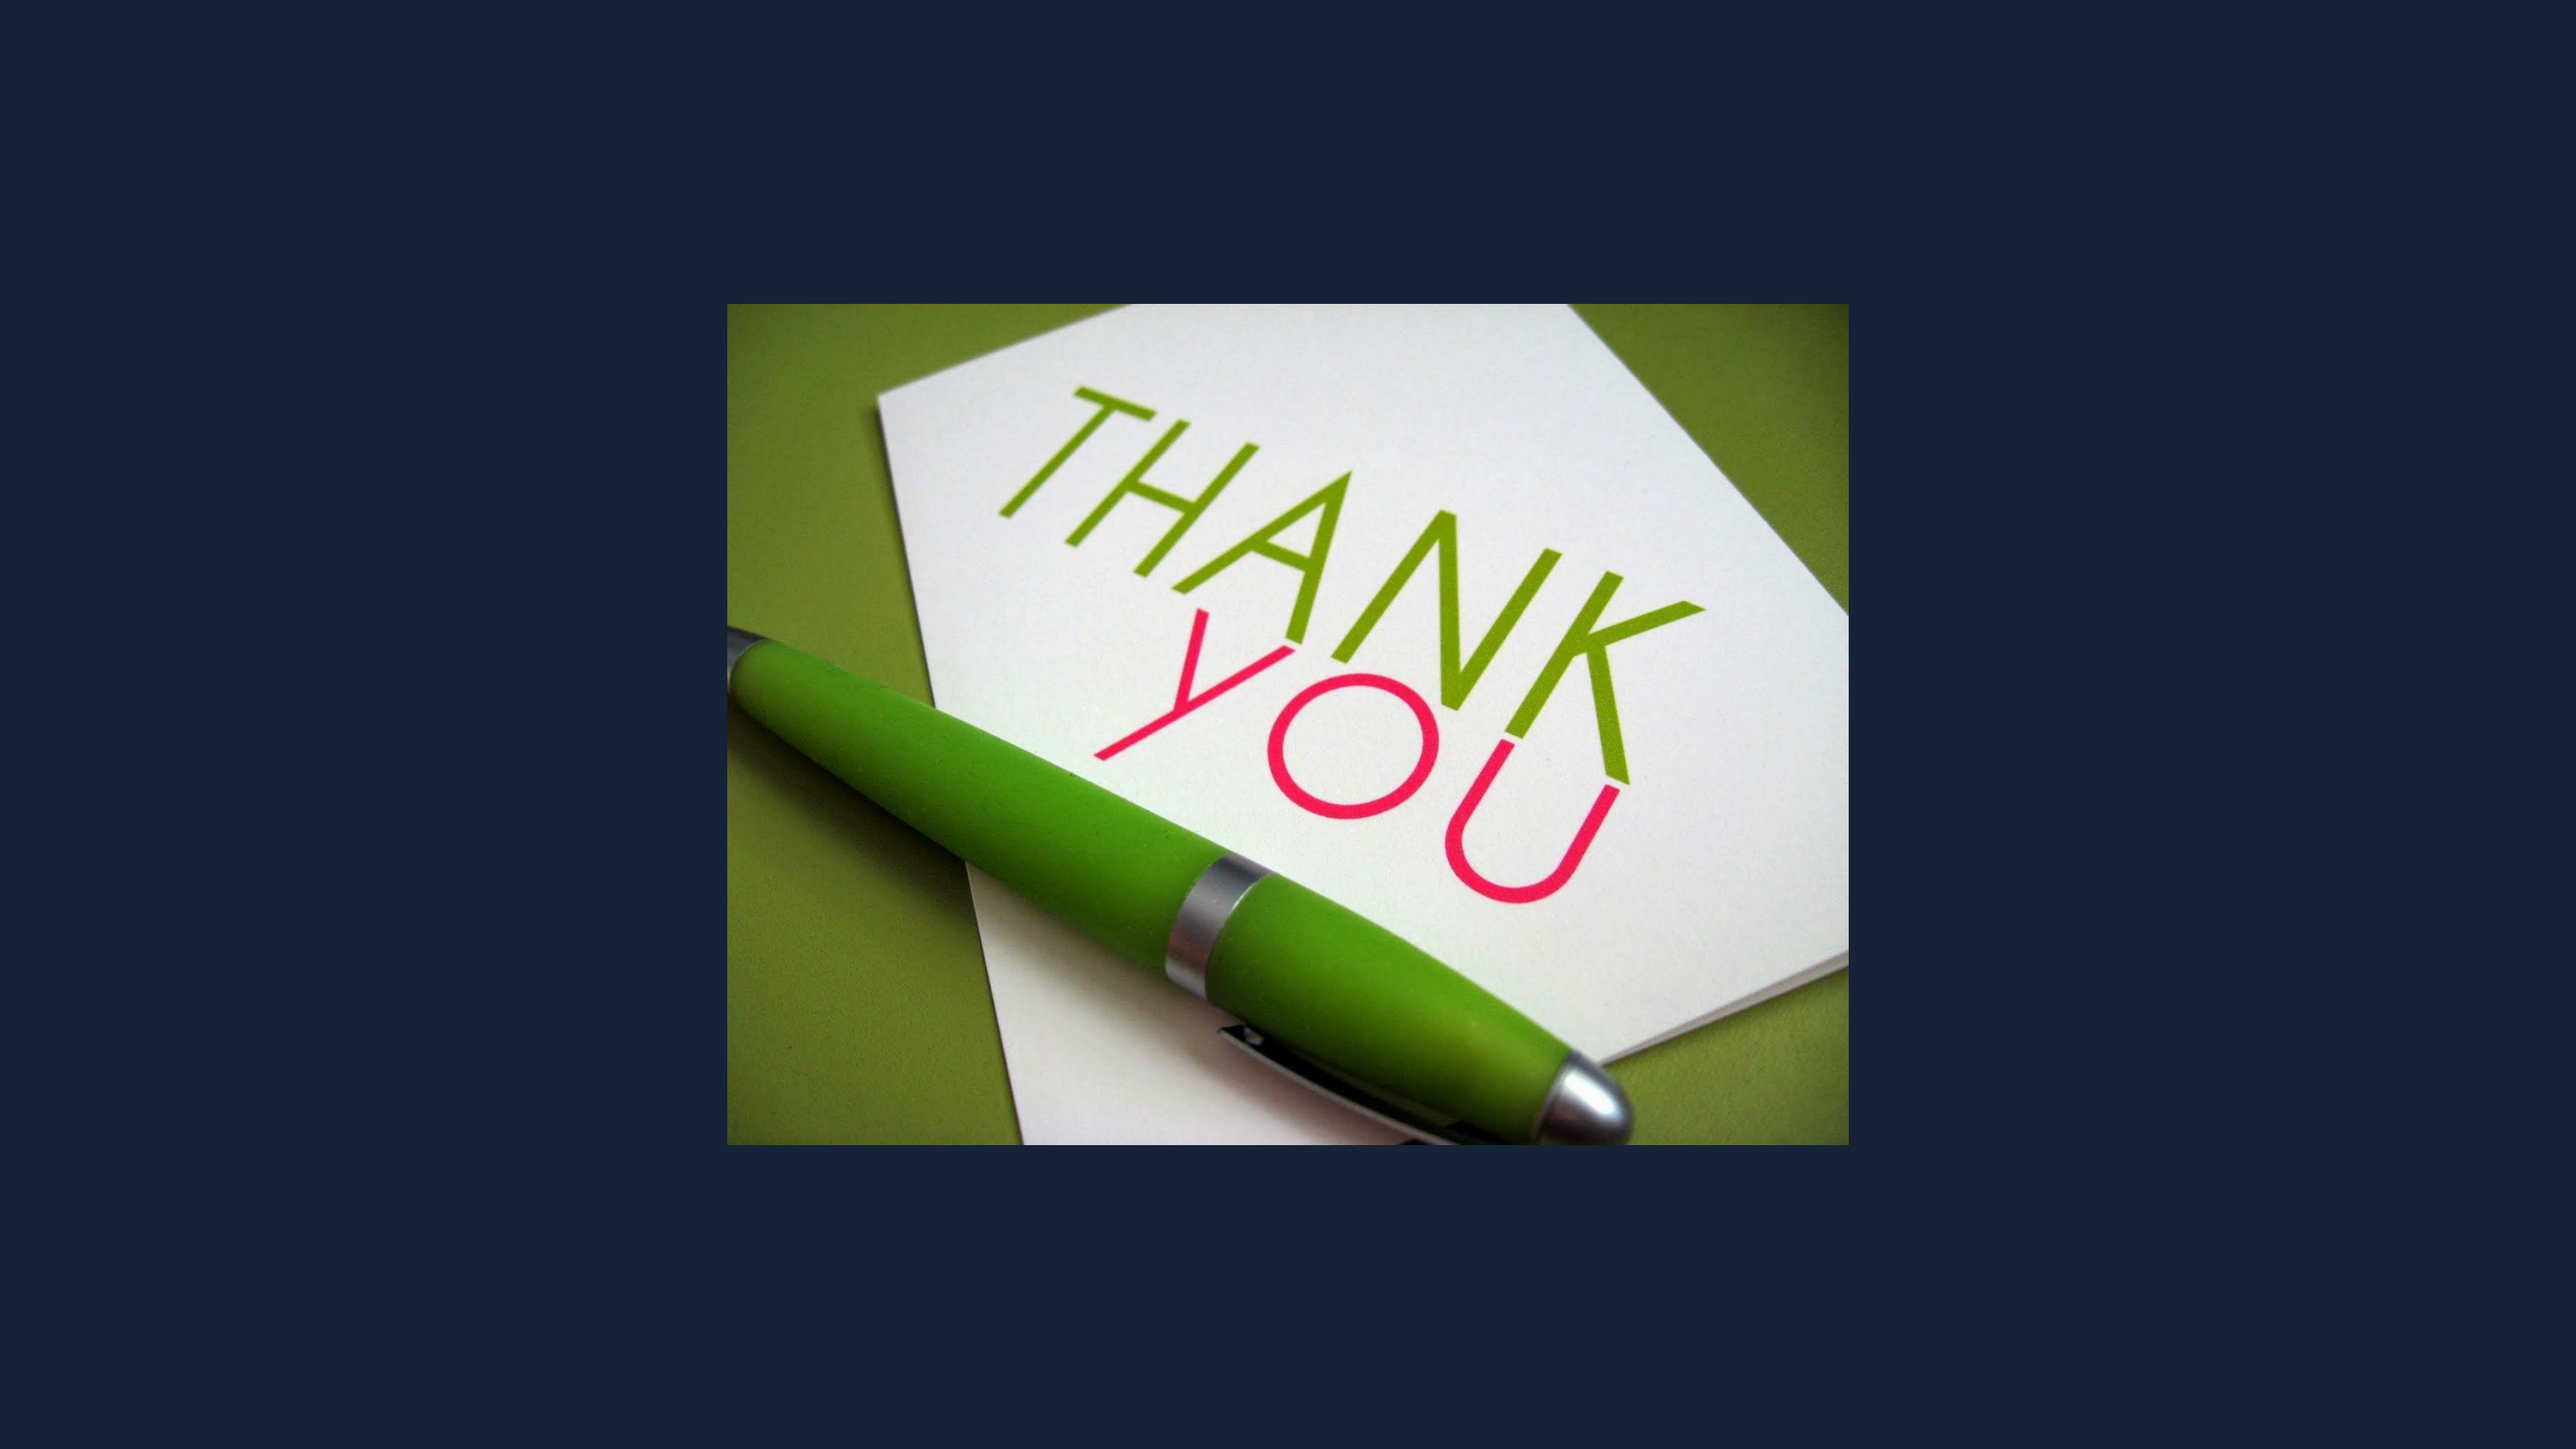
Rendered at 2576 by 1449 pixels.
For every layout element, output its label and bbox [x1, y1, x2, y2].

text_box [726, 304, 1849, 1145]
